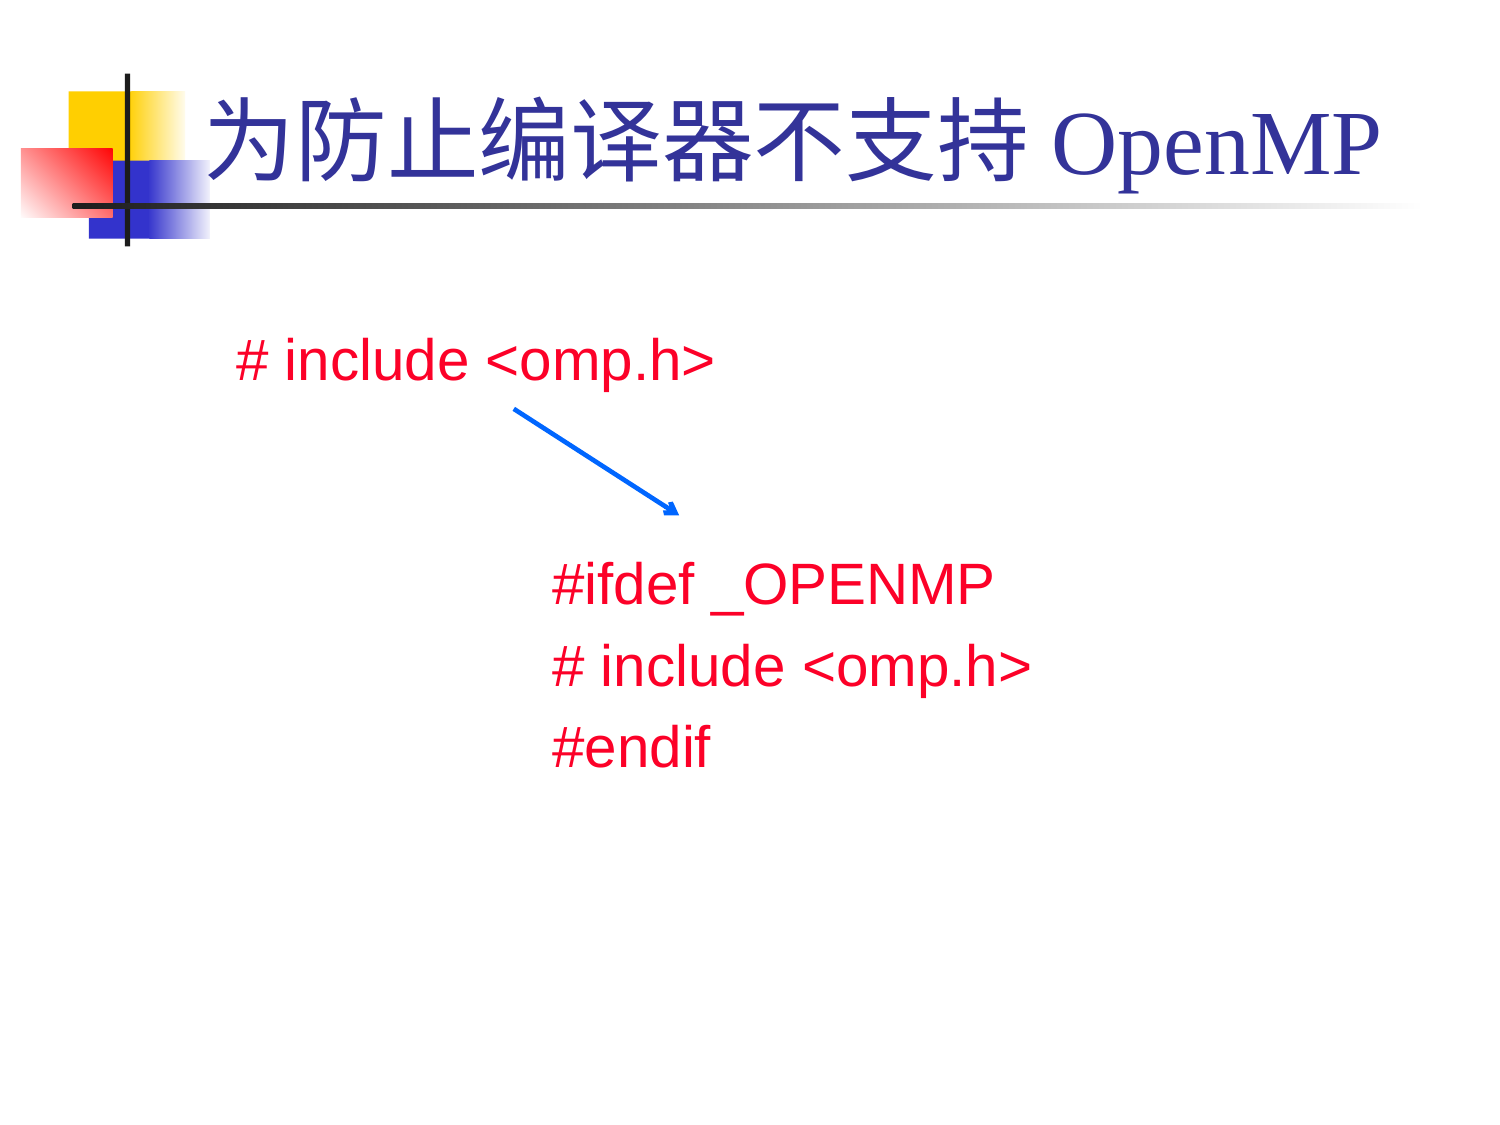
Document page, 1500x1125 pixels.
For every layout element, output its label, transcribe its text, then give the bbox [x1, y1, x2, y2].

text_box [513, 408, 680, 516]
text_box #ifdef _OPENMP # include <omp.h> #endif [537, 538, 1288, 787]
text_box # include <omp.h> [221, 314, 732, 400]
title 为防止编译器不支持OpenMP [188, 12, 1468, 200]
